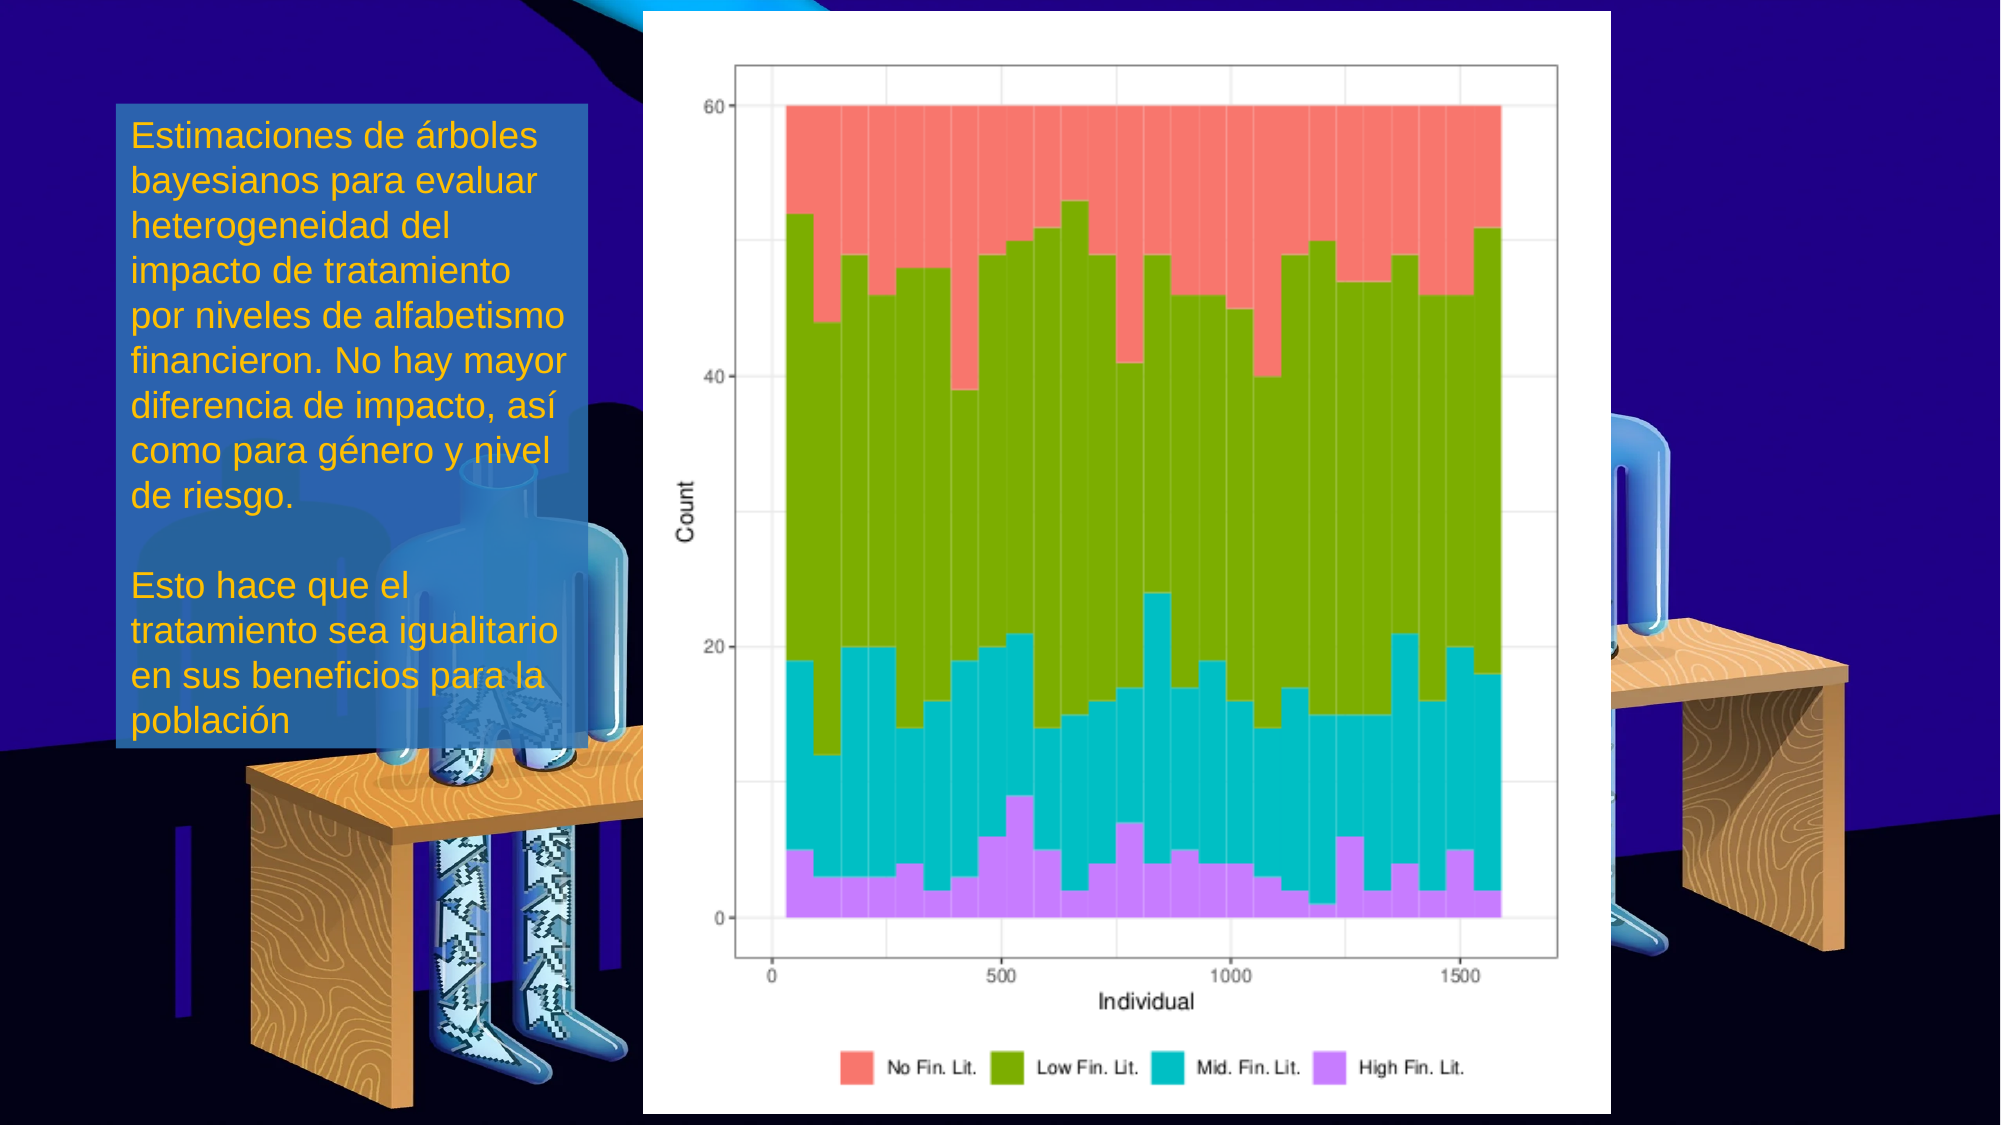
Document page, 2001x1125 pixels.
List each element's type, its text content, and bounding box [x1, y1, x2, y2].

picture [0, 0, 2001, 1125]
text_box Estimaciones de árboles bayesianos para evaluar heterogeneidad del impacto de tratamiento por niveles de alfabetismo financieron. No hay mayor diferencia de impacto, así como para género y nivel de riesgo. Esto hace que el tratamiento sea igualitario en sus beneficios para la población [115, 103, 589, 749]
